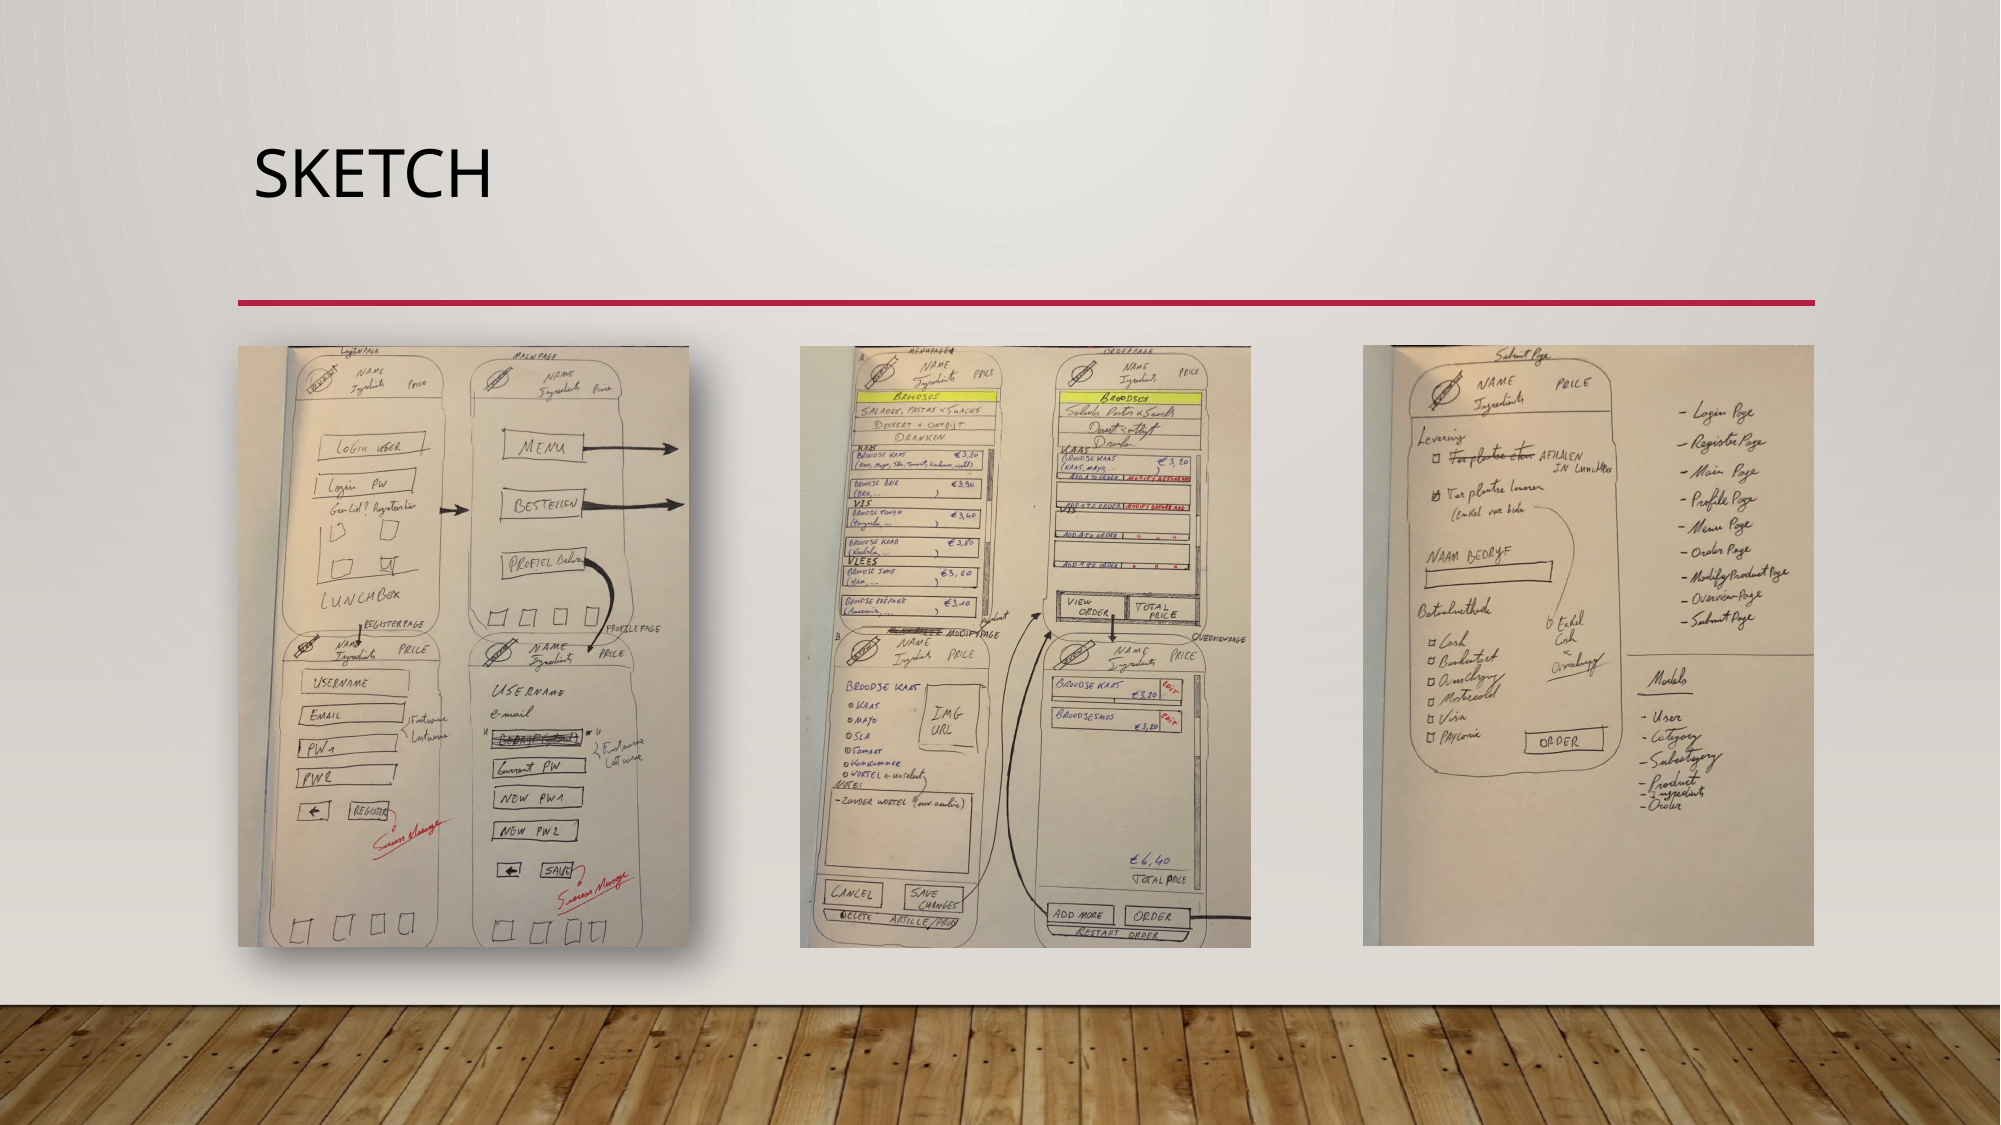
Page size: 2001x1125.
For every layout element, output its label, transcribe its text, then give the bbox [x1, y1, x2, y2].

picture [0, 1005, 2000, 1125]
picture [800, 346, 1251, 948]
title sketch [238, 131, 1814, 305]
picture [1363, 345, 1814, 946]
picture [237, 346, 689, 947]
